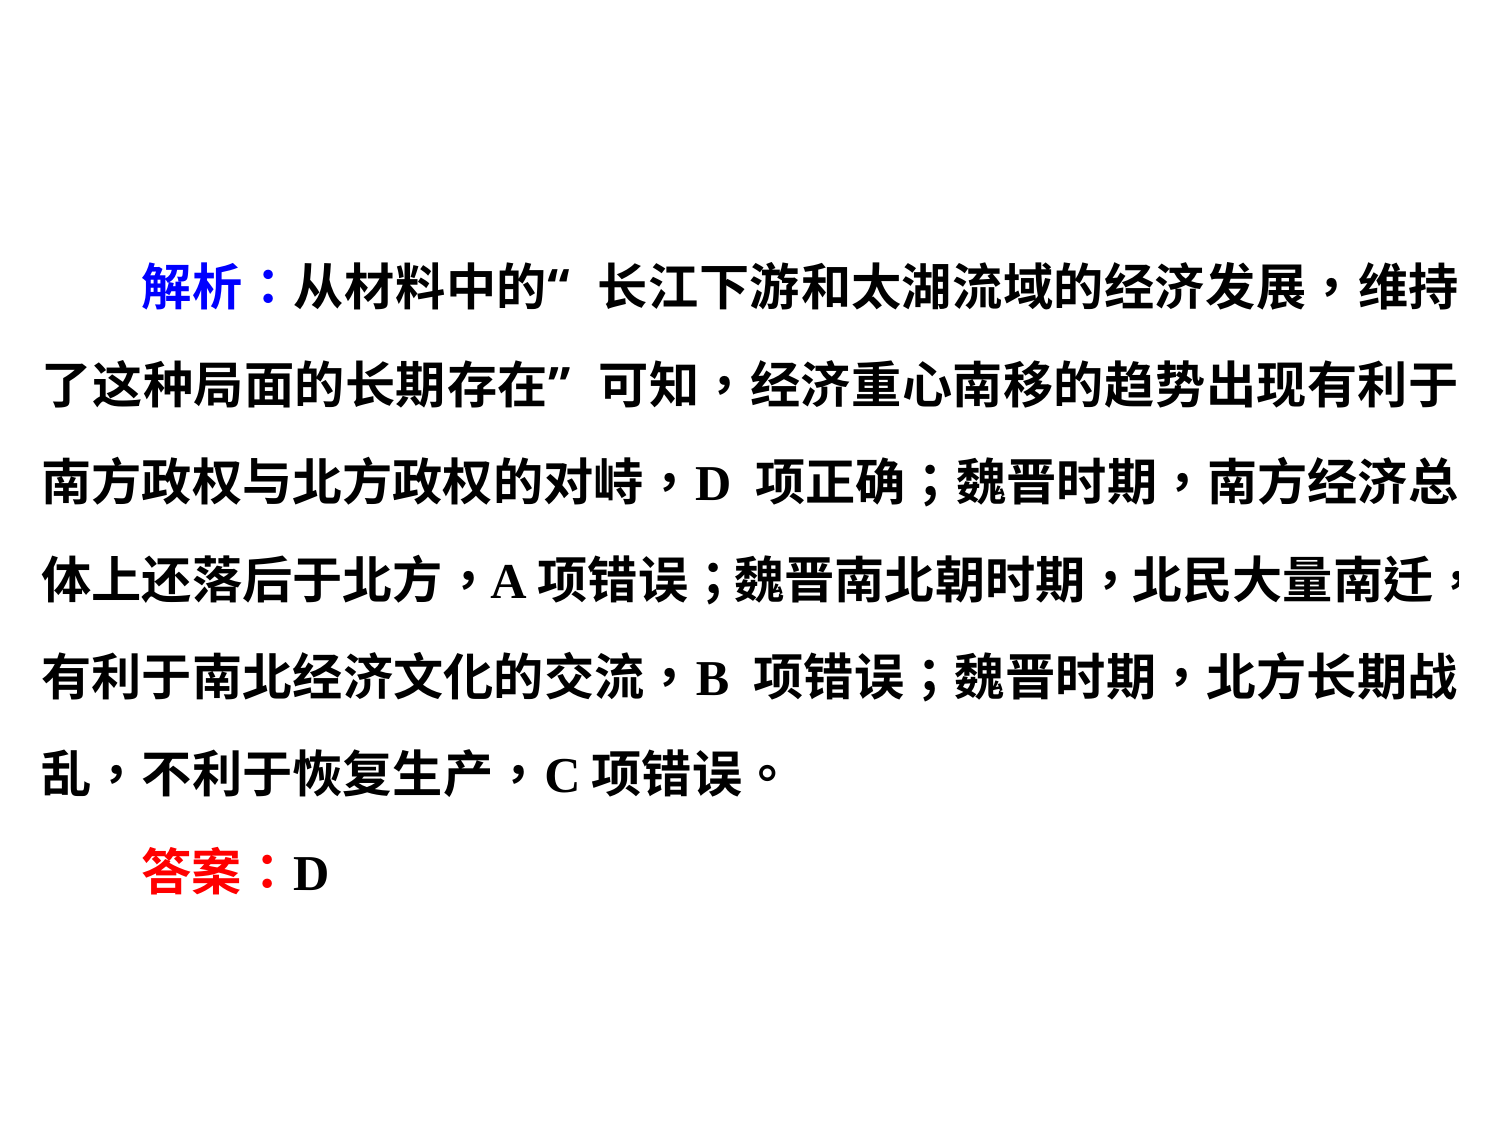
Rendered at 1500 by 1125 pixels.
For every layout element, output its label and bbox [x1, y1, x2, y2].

text_box [41, 839, 1459, 937]
text_box [41, 255, 1459, 839]
